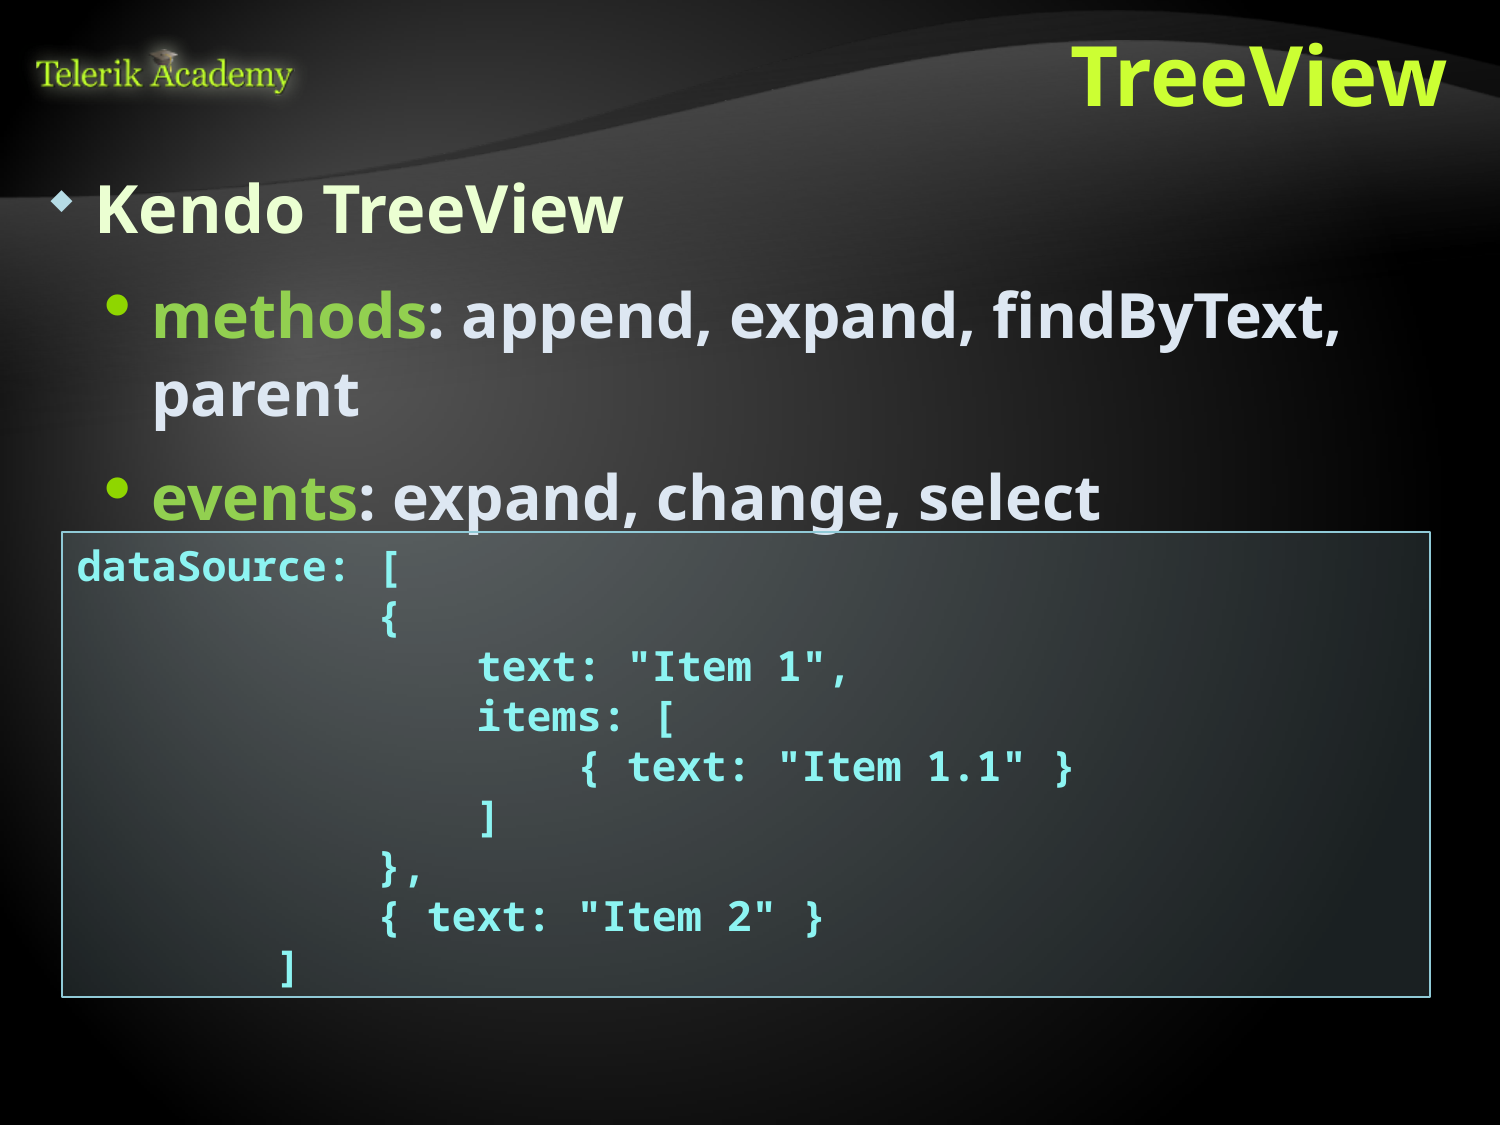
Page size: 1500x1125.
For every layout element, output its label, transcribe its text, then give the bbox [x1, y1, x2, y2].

list Kendo TreeView methods: append, expand, findByText, parent events: expand, change, select [33, 155, 1459, 1106]
title TreeView [300, 12, 1463, 150]
picture [0, 0, 1500, 1125]
text_box dataSource: [ { text: "Item 1", items: [ { text: "Item 1.1" } ] }, { text: "Item 2" } ] [61, 532, 1430, 998]
